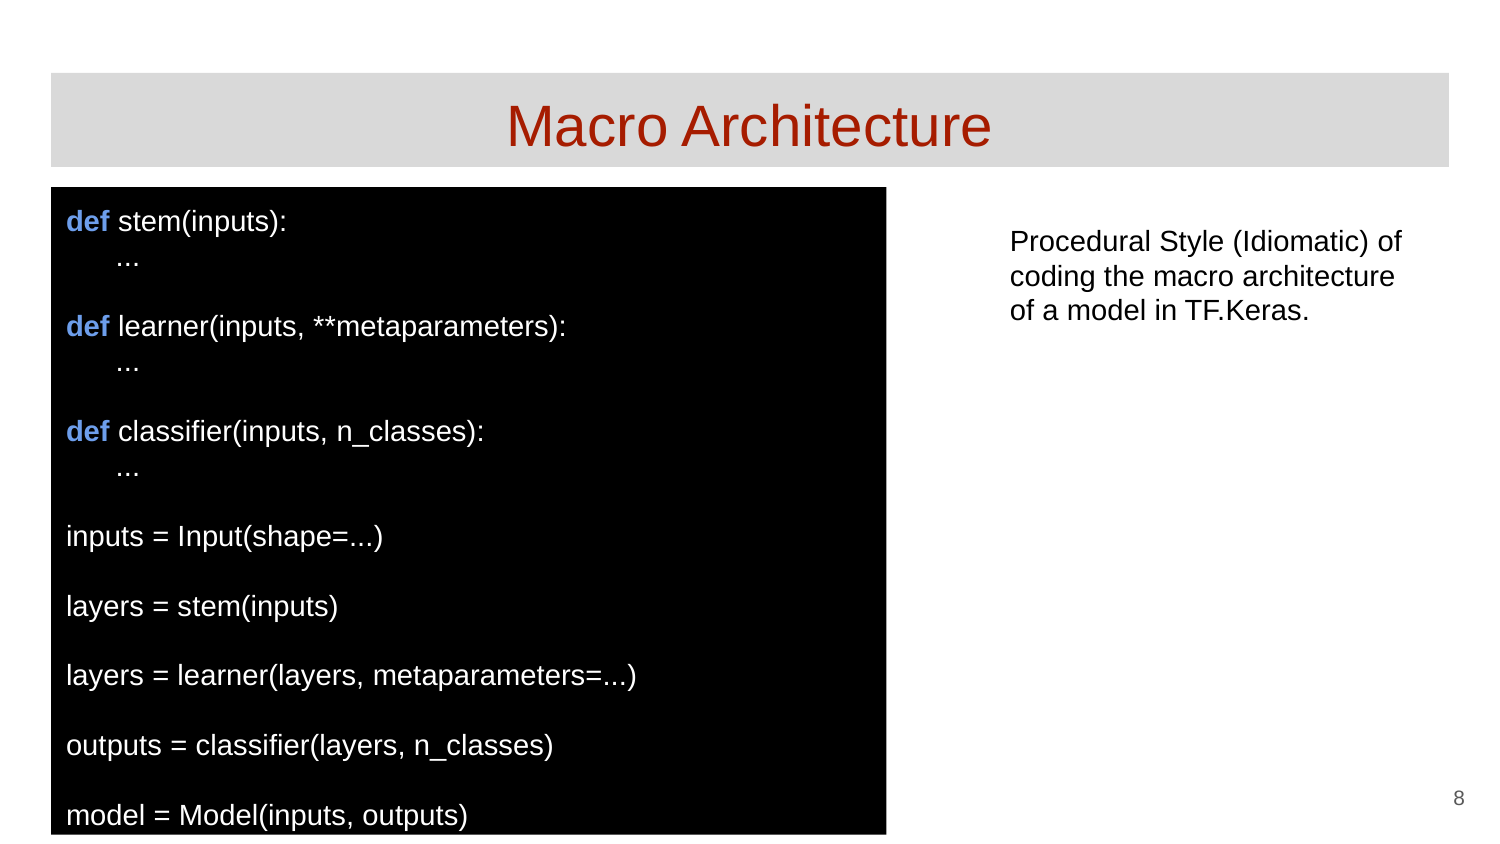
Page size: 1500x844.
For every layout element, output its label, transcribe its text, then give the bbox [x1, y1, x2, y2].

text_box def stem(inputs): ... def learner(inputs, **metaparameters): ... def classifier(inputs, n_classes): ... inputs = Input(shape=...) layers = stem(inputs) layers = learner(layers, metaparameters=...) outputs = classifier(layers, n_classes) model = Model(inputs, outputs) [51, 187, 887, 835]
slide_number ‹#› [1389, 764, 1480, 830]
text_box Procedural Style (Idiomatic) of coding the macro architecture of a model in TF.Keras. [994, 206, 1421, 800]
title Macro Architecture [51, 72, 1449, 167]
